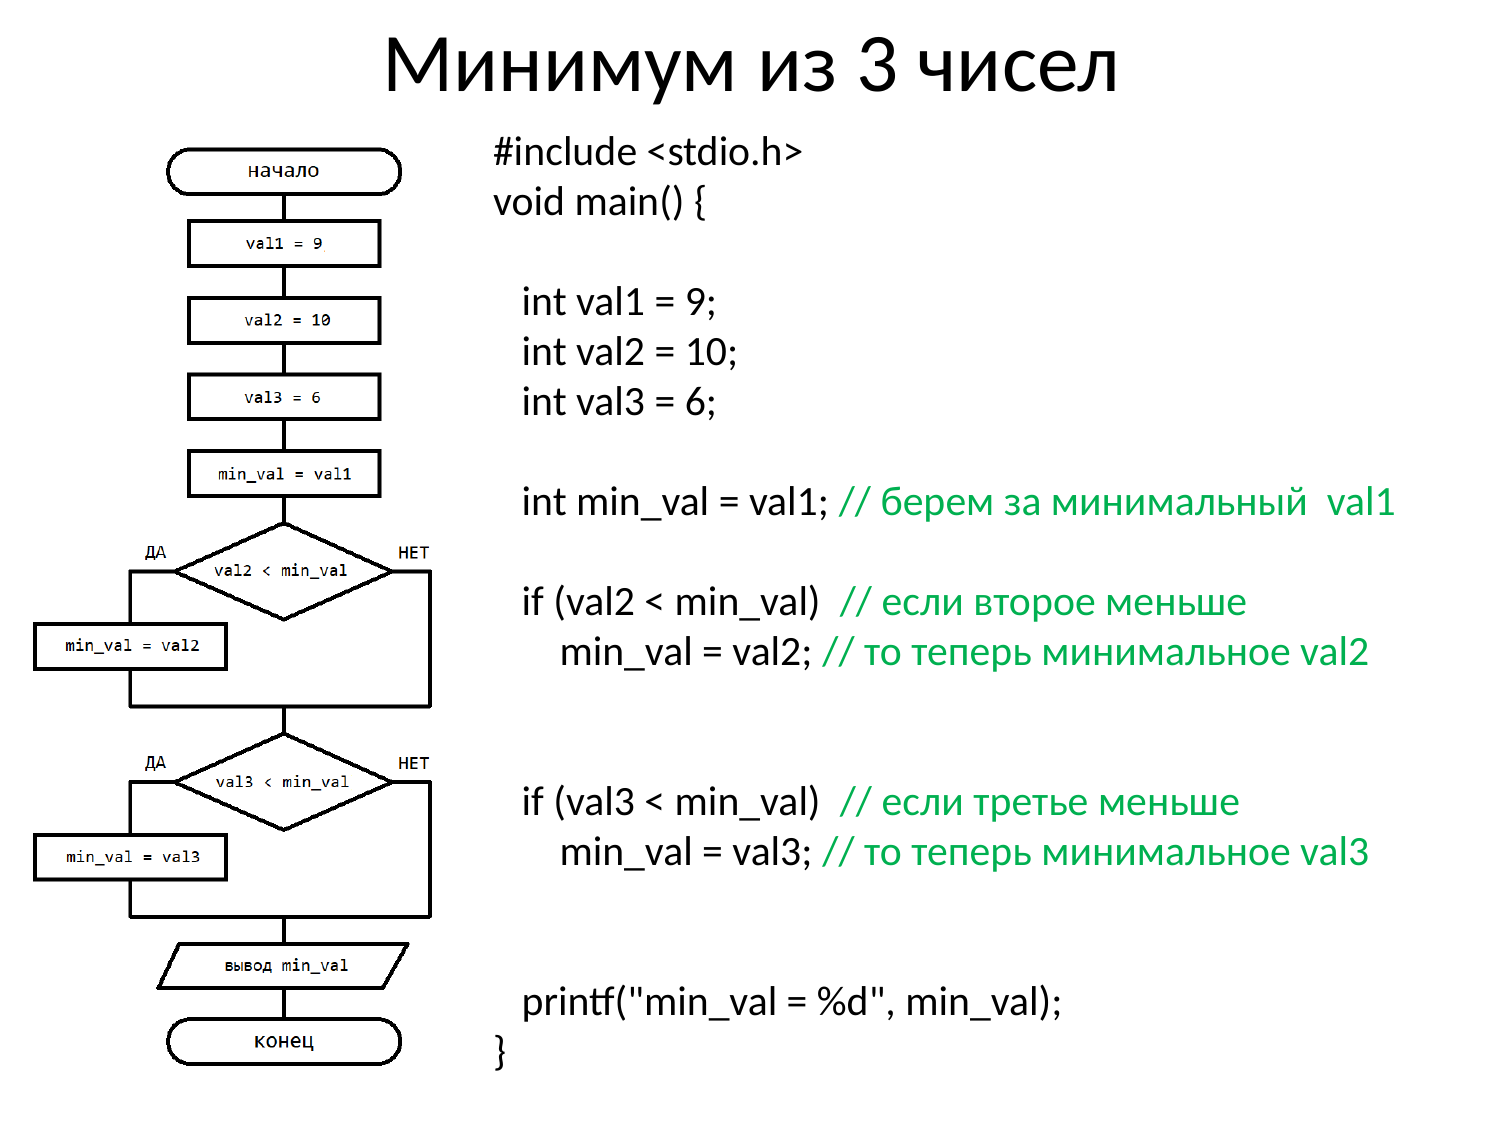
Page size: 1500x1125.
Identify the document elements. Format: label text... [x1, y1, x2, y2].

text_box #include <stdio.h> void main() { int val1 = 9; int val2 = 10; int val3 = 6; int min_val = val1; // берем за минимальный val1 if (val2 < min_val) // если второе меньше min_val = val2; // то теперь минимальное val2 if (val3 < min_val) // если третье меньше min_val = val3; // то теперь минимальное val3 printf("min_val = %d", min_val); } [478, 116, 1500, 1082]
title Минимум из 3 чисел [76, 0, 1427, 116]
picture [29, 132, 438, 1076]
